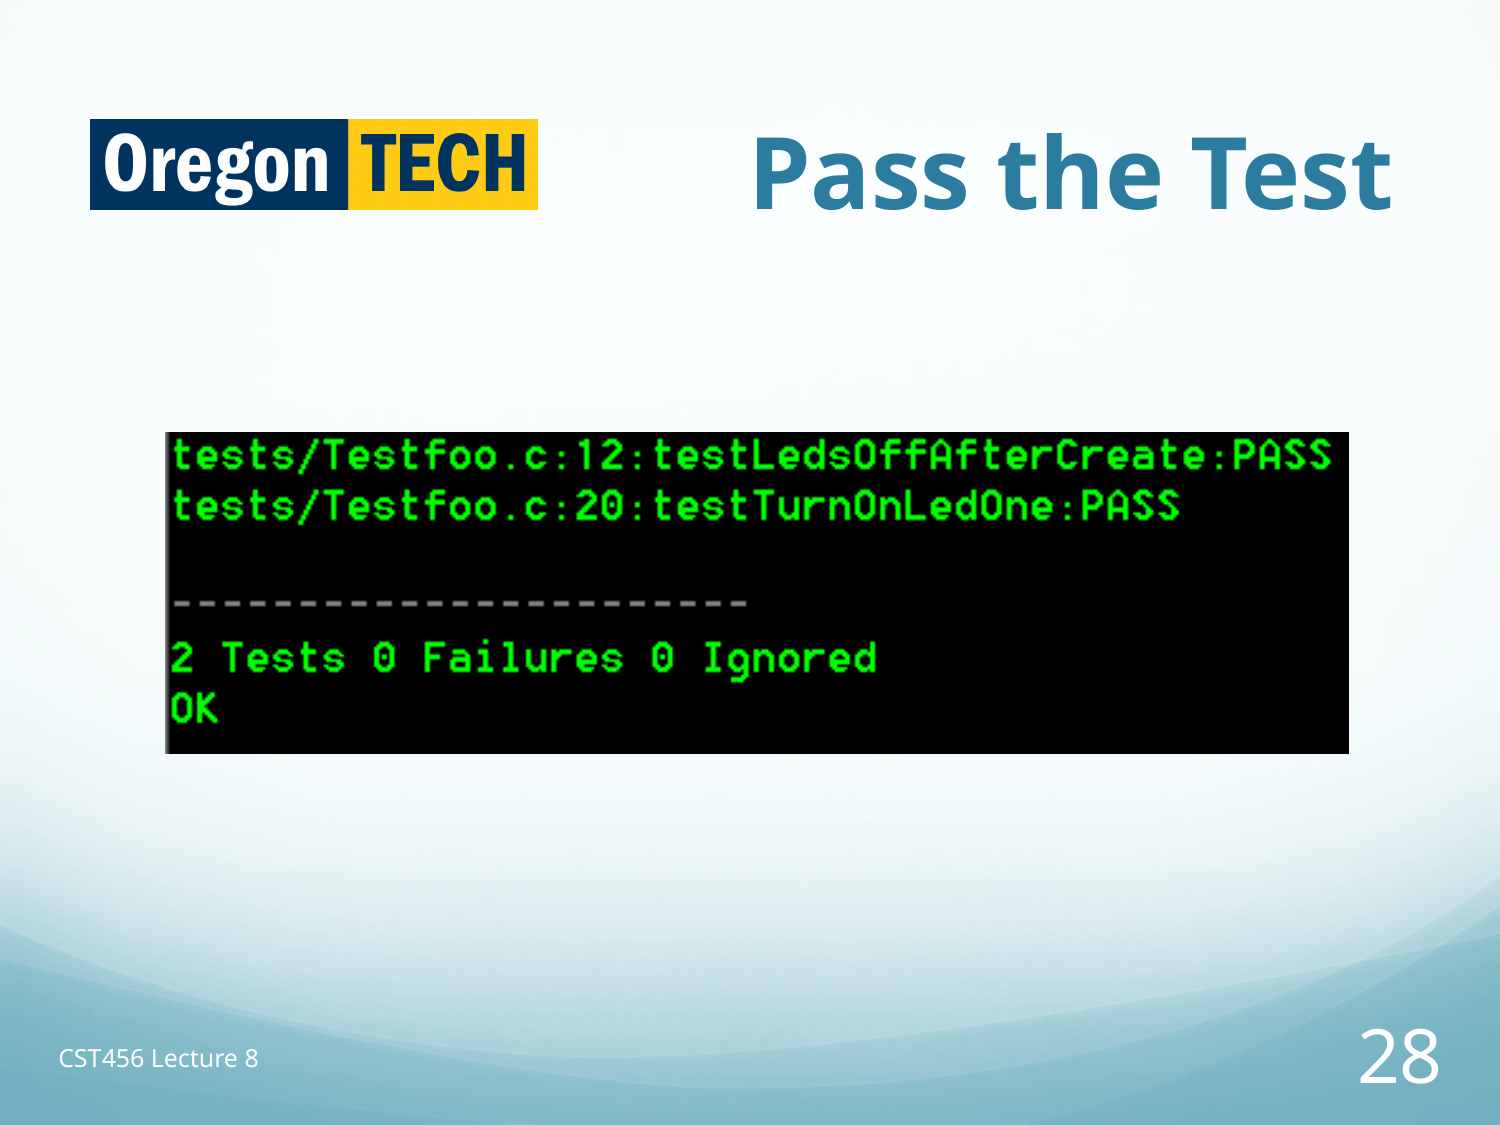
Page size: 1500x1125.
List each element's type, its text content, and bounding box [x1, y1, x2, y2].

picture [89, 119, 538, 211]
title Pass the Test [90, 17, 1410, 237]
slide_number 28 [1295, 1029, 1459, 1090]
footer CST456 Lecture 8 [43, 1029, 838, 1090]
picture [164, 431, 1350, 755]
